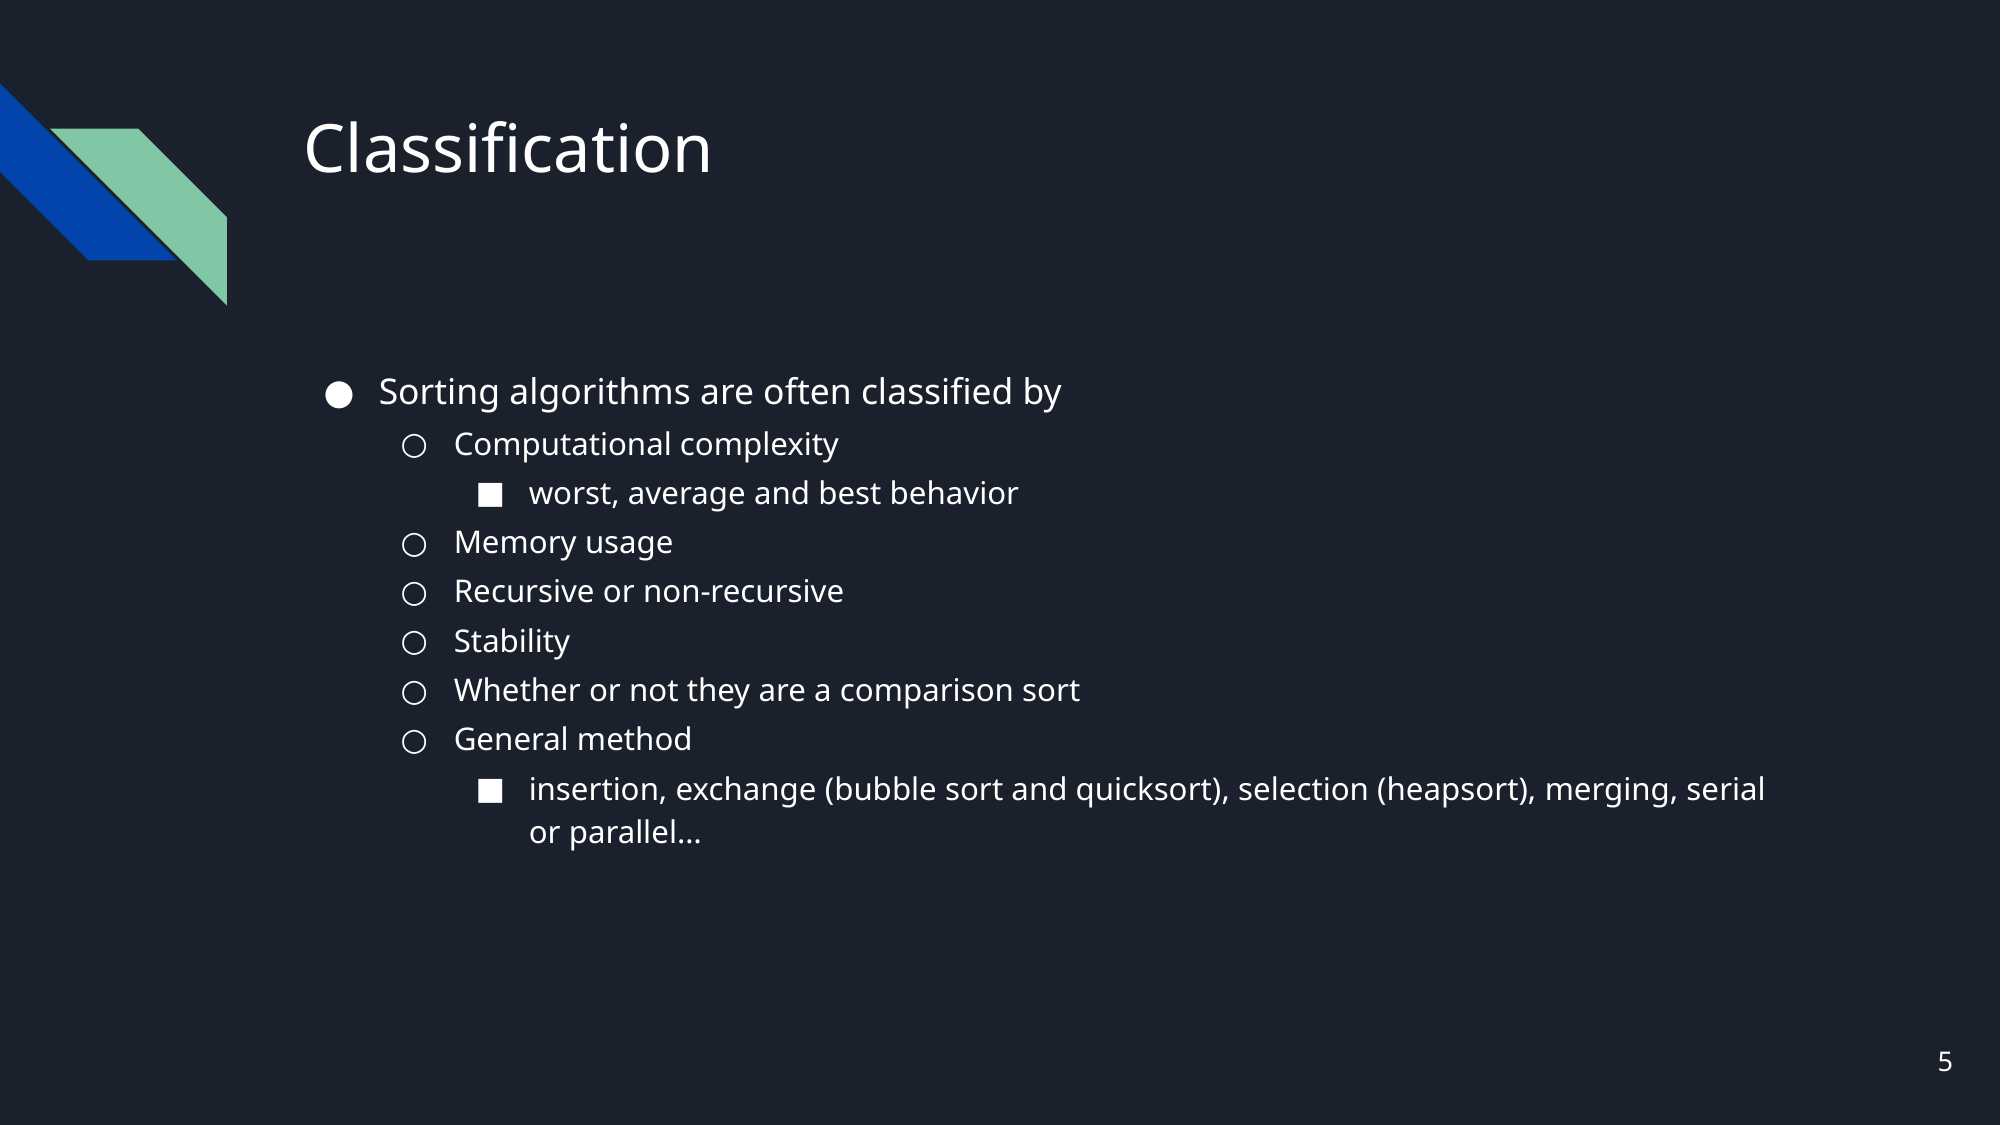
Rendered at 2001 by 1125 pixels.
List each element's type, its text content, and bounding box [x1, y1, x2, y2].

slide_number 5 [1853, 1019, 1974, 1106]
list Sorting algorithms are often classified by Computational complexity worst, average and best behavior Memory usage Recursive or non-recursive Stability Whether or not they are a comparison sort General method insertion, exchange (bubble sort and quicksort), selection (heapsort), merging, serial or parallel… [283, 342, 1824, 980]
title Classification [283, 86, 1824, 287]
